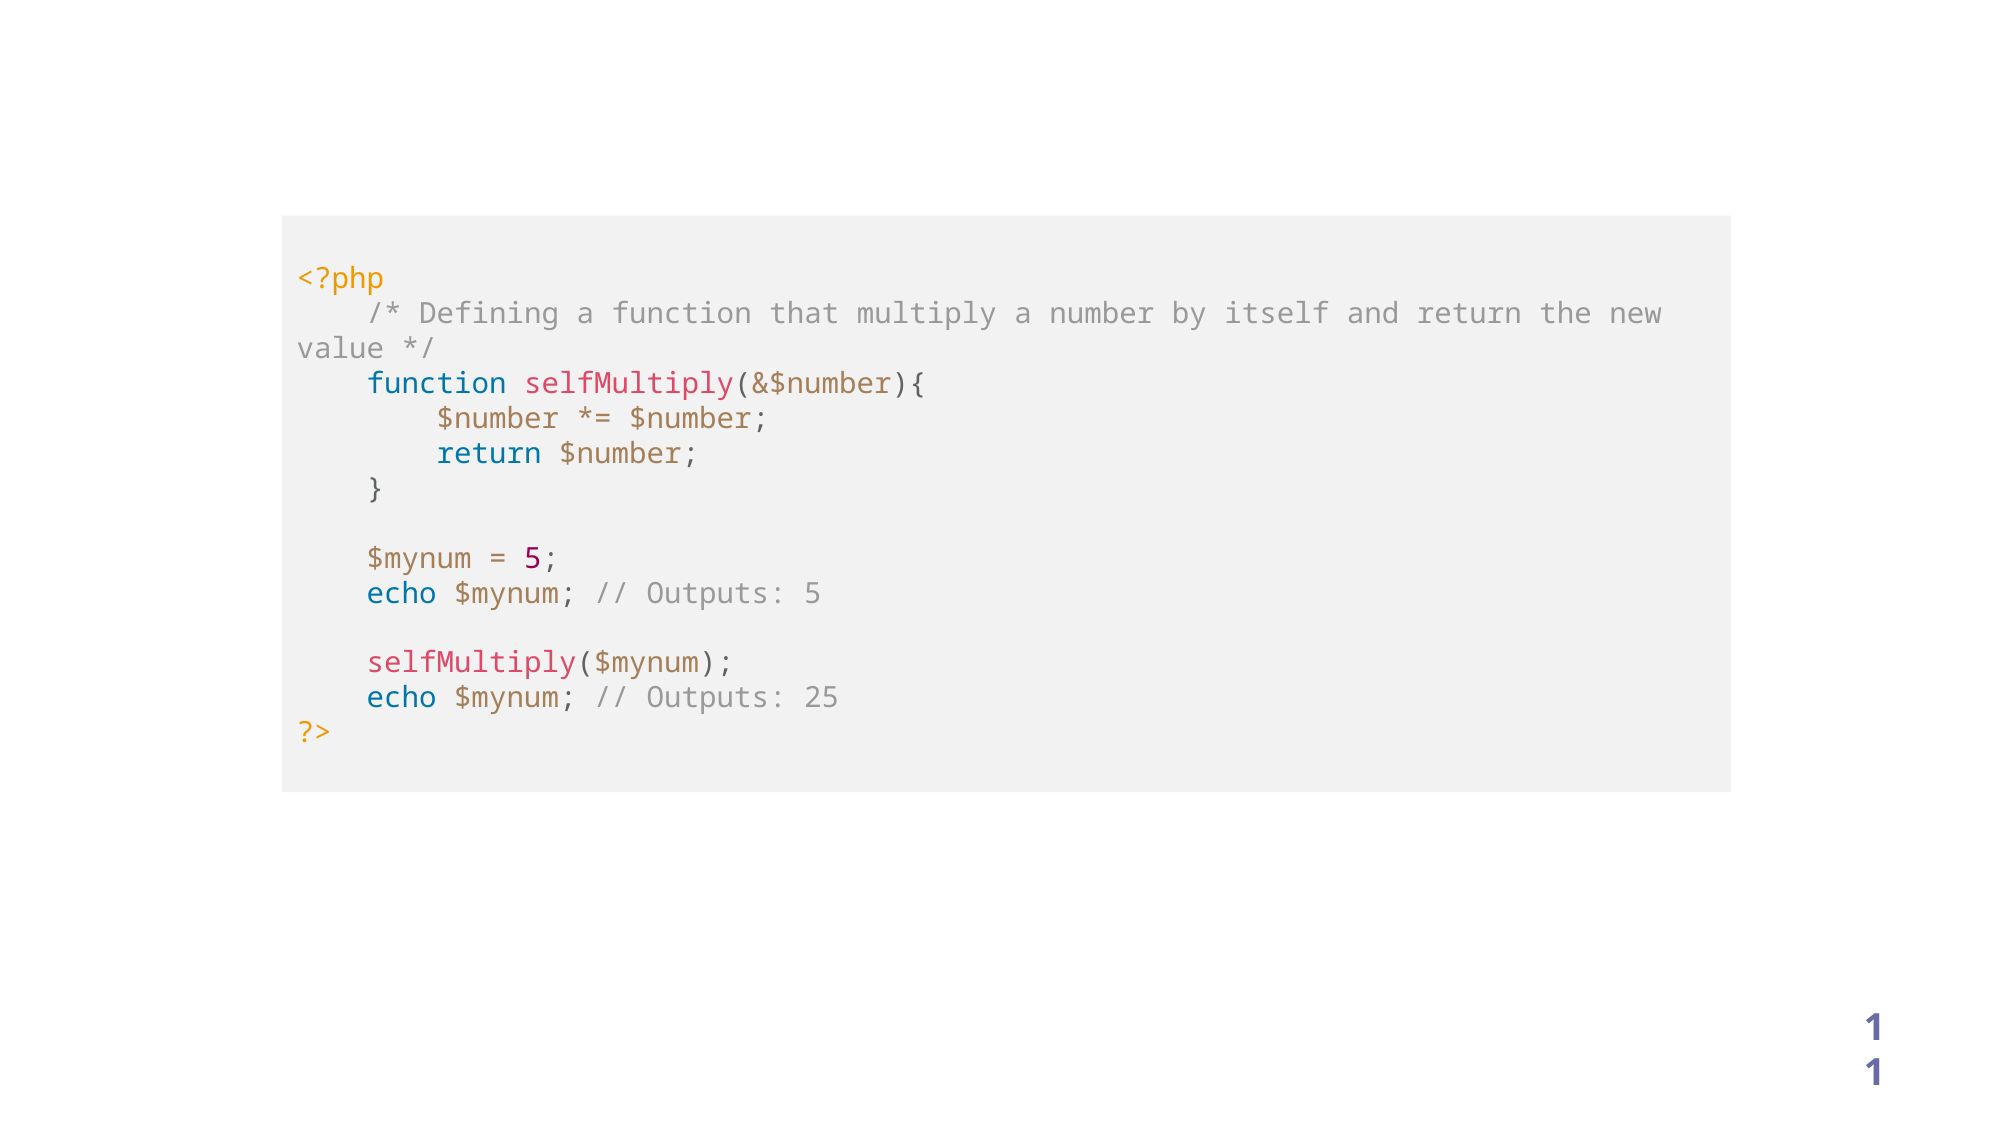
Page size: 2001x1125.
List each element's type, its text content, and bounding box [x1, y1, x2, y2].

text_box 11 [1849, 995, 1922, 1101]
text_box <?php /* Defining a function that multiply a number by itself and return the new value */ function selfMultiply(&$number){ $number *= $number; return $number; } $mynum = 5; echo $mynum; // Outputs: 5 selfMultiply($mynum); echo $mynum; // Outputs: 25 ?> [281, 215, 1732, 793]
